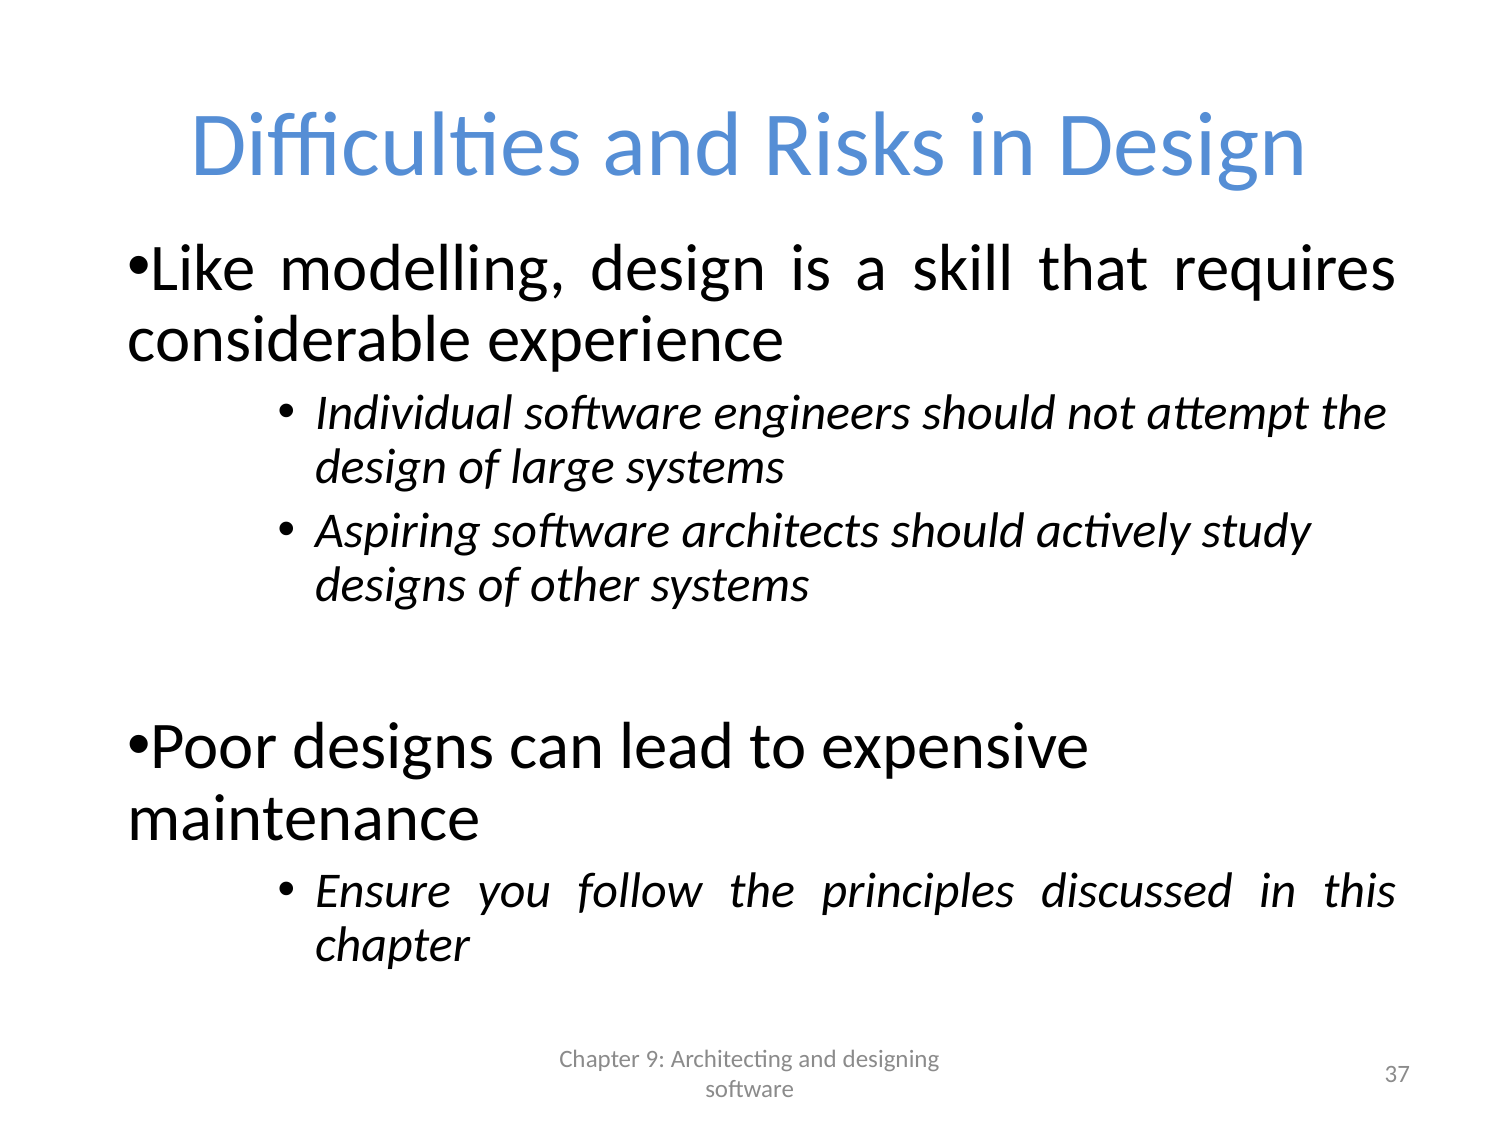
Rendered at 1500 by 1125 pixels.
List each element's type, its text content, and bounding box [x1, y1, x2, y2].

footer Chapter 9: Architecting and designing software [512, 1042, 988, 1103]
list Like modelling, design is a skill that requires considerable experience Individual software engineers should not attempt the design of large systems Aspiring software architects should actively study designs of other systems Poor designs can lead to expensive maintenance Ensure you follow the principles discussed in this chapter [112, 224, 1413, 1013]
slide_number 37 [1074, 1042, 1425, 1103]
title Difficulties and Risks in Design [75, 45, 1425, 233]
